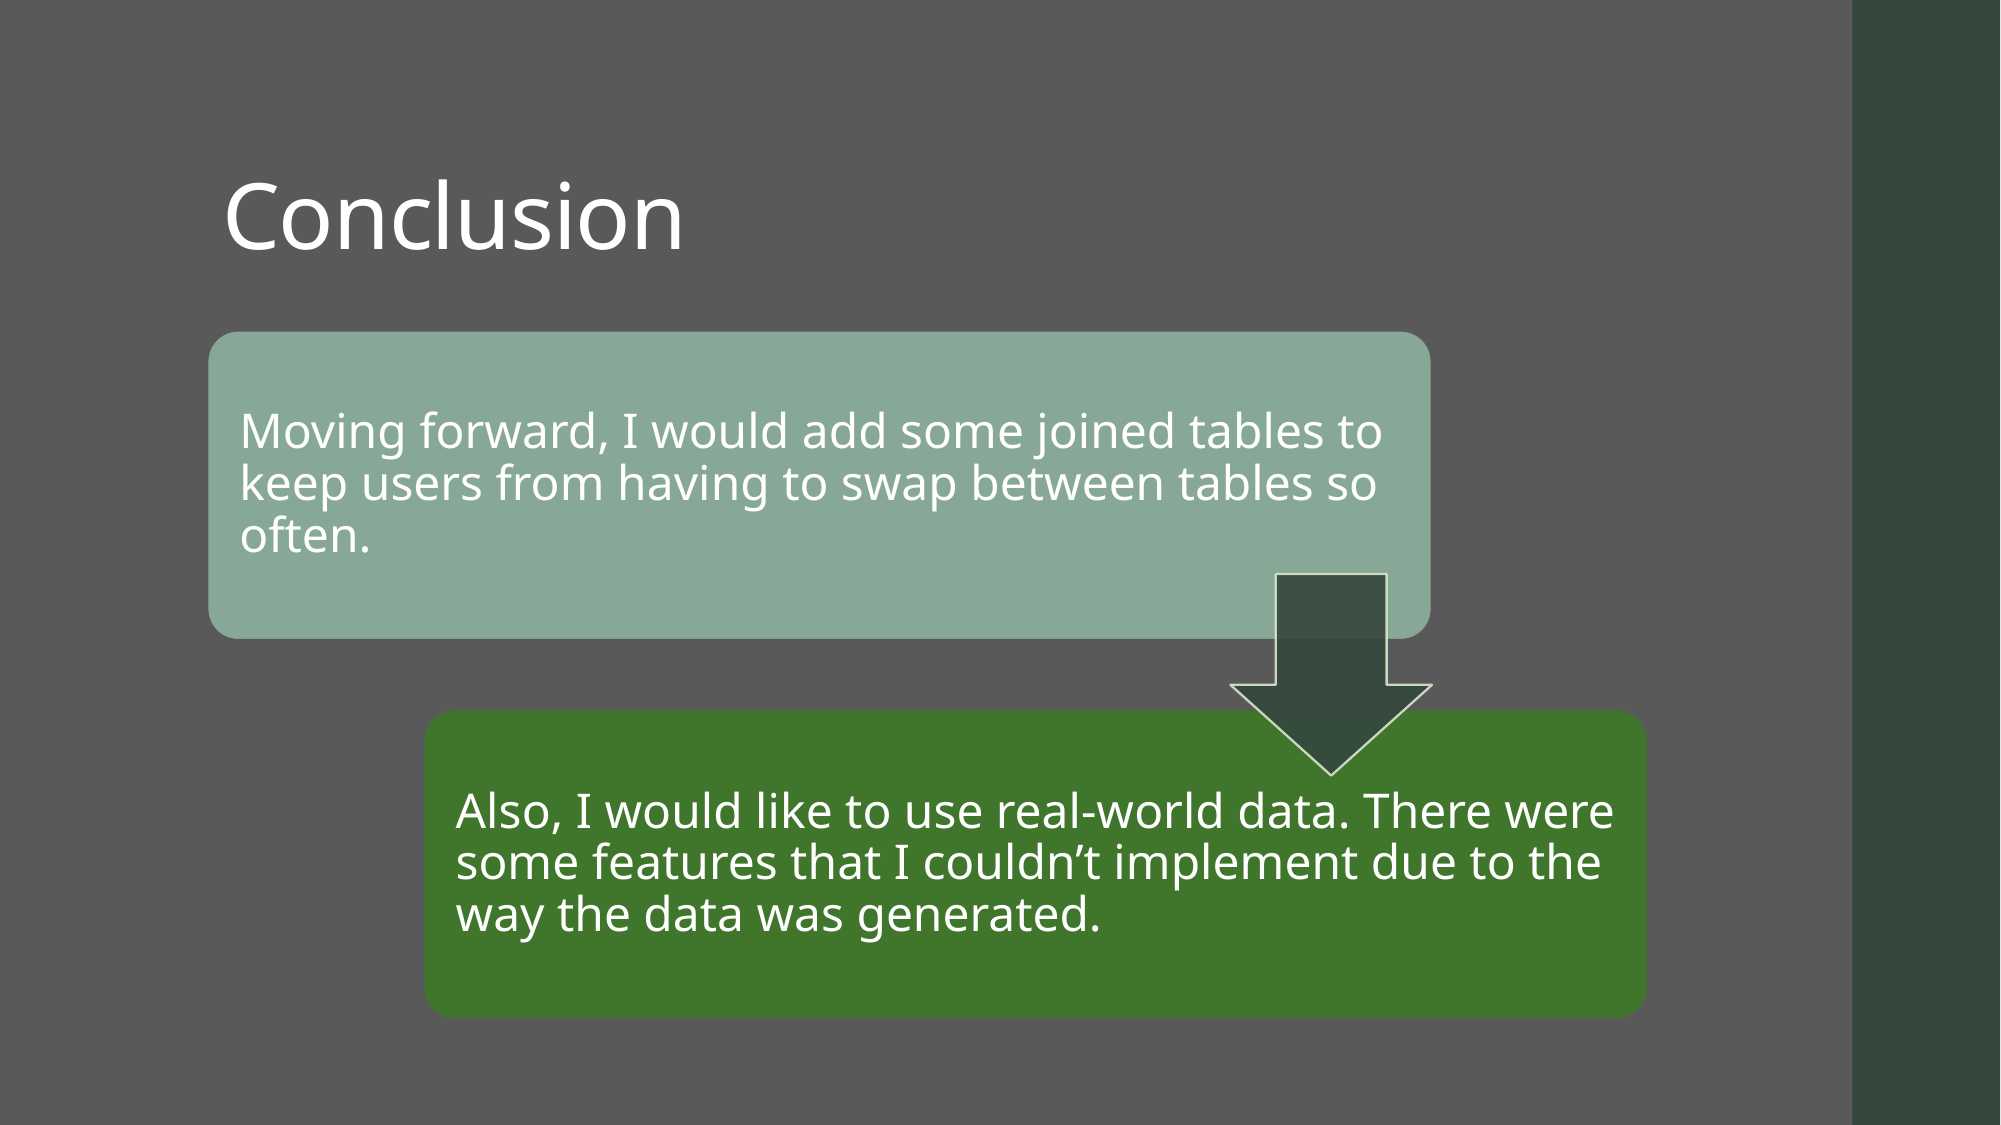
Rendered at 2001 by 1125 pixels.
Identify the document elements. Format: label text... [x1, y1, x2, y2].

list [206, 329, 1649, 1020]
title Conclusion [206, 60, 1797, 278]
